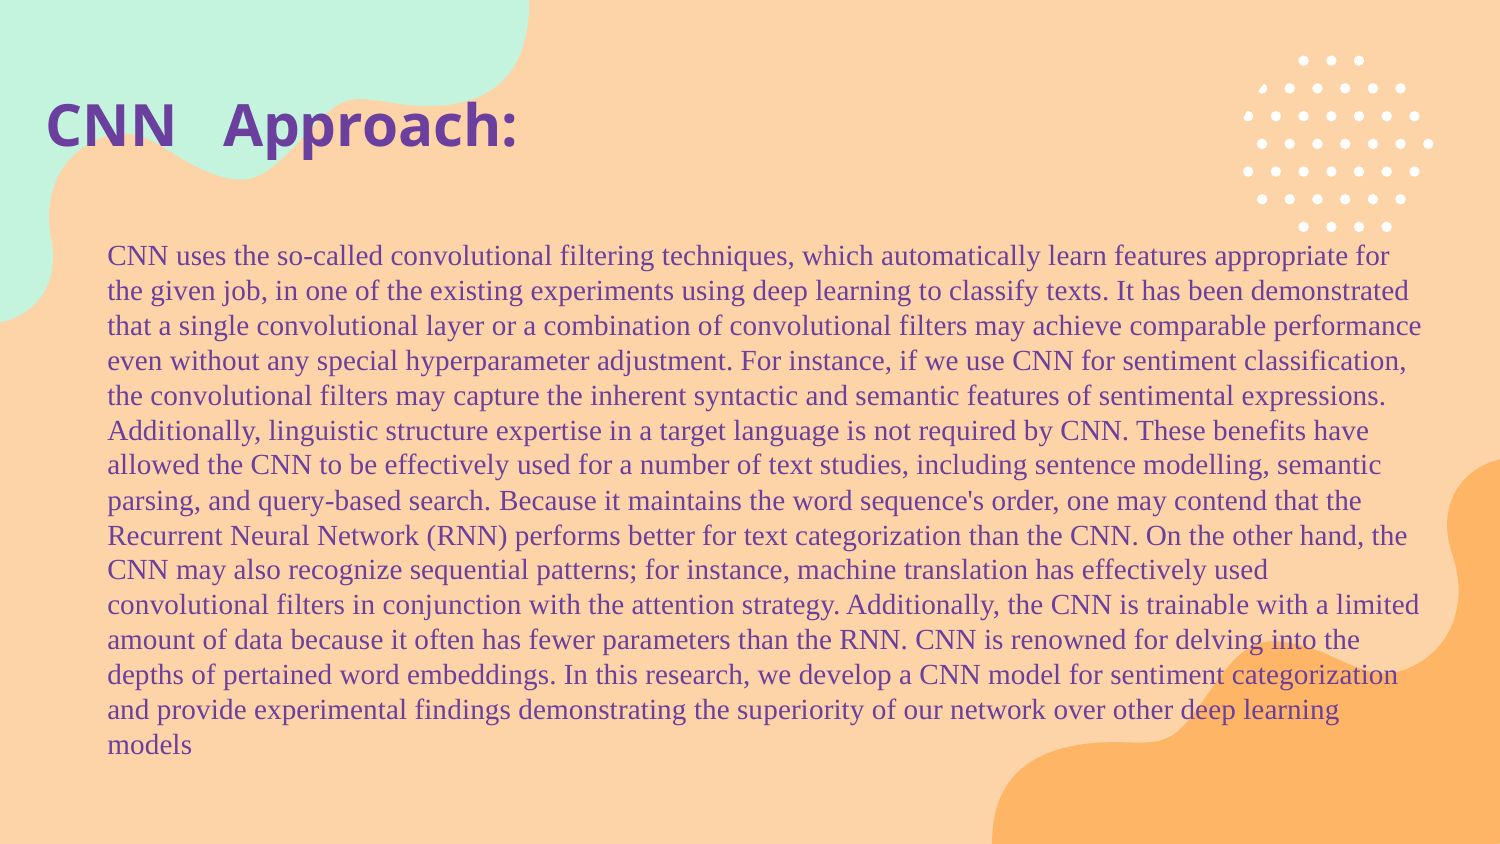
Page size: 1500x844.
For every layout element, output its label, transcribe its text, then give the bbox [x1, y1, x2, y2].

title CNN Approach: [30, 72, 1383, 167]
subtitle CNN uses the so-called convolutional filtering techniques, which automatically learn features appropriate for the given job, in one of the existing experiments using deep learning to classify texts. It has been demonstrated that a single convolutional layer or a combination of convolutional filters may achieve comparable performance even without any special hyperparameter adjustment. For instance, if we use CNN for sentiment classification, the convolutional filters may capture the inherent syntactic and semantic features of sentimental expressions. Additionally, linguistic structure expertise in a target language is not required by CNN. These benefits have allowed the CNN to be effectively used for a number of text studies, including sentence modelling, semantic parsing, and query-based search. Because it maintains the word sequence's order, one may contend that the Recurrent Neural Network (RNN) performs better for text categorization than the CNN. On the other hand, the CNN may also recognize sequential patterns; for instance, machine translation has effectively used convolutional filters in conjunction with the attention strategy. Additionally, the CNN is trainable with a limited amount of data because it often has fewer parameters than the RNN. CNN is renowned for delving into the depths of pertained word embeddings. In this research, we develop a CNN model for sentiment categorization and provide experimental findings demonstrating the superiority of our network over other deep learning models [92, 221, 1448, 816]
